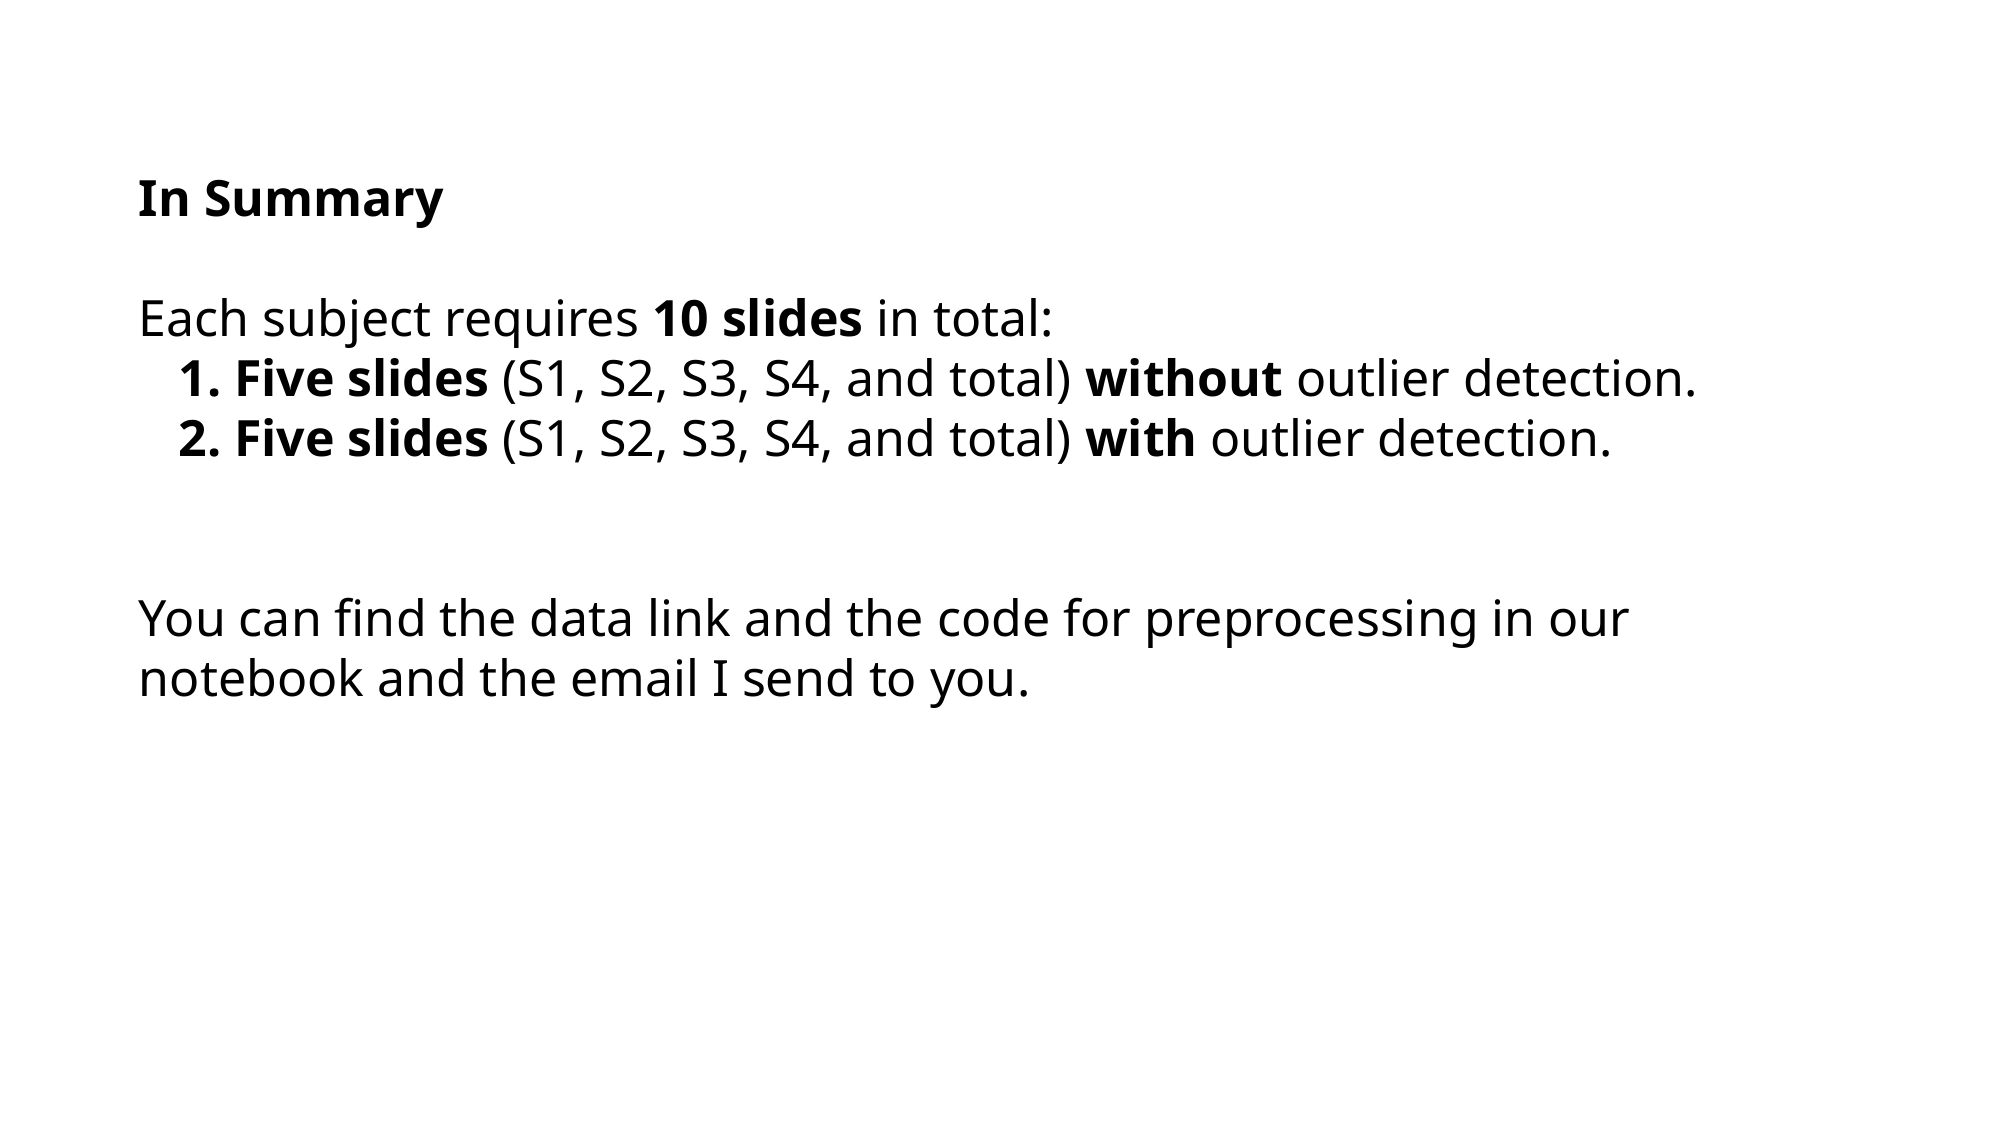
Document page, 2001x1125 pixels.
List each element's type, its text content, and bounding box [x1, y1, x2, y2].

text_box In Summary Each subject requires 10 slides in total: Five slides (S1, S2, S3, S4, and total) without outlier detection. Five slides (S1, S2, S3, S4, and total) with outlier detection. You can find the data link and the code for preprocessing in our notebook and the email I send to you. [124, 158, 1810, 714]
